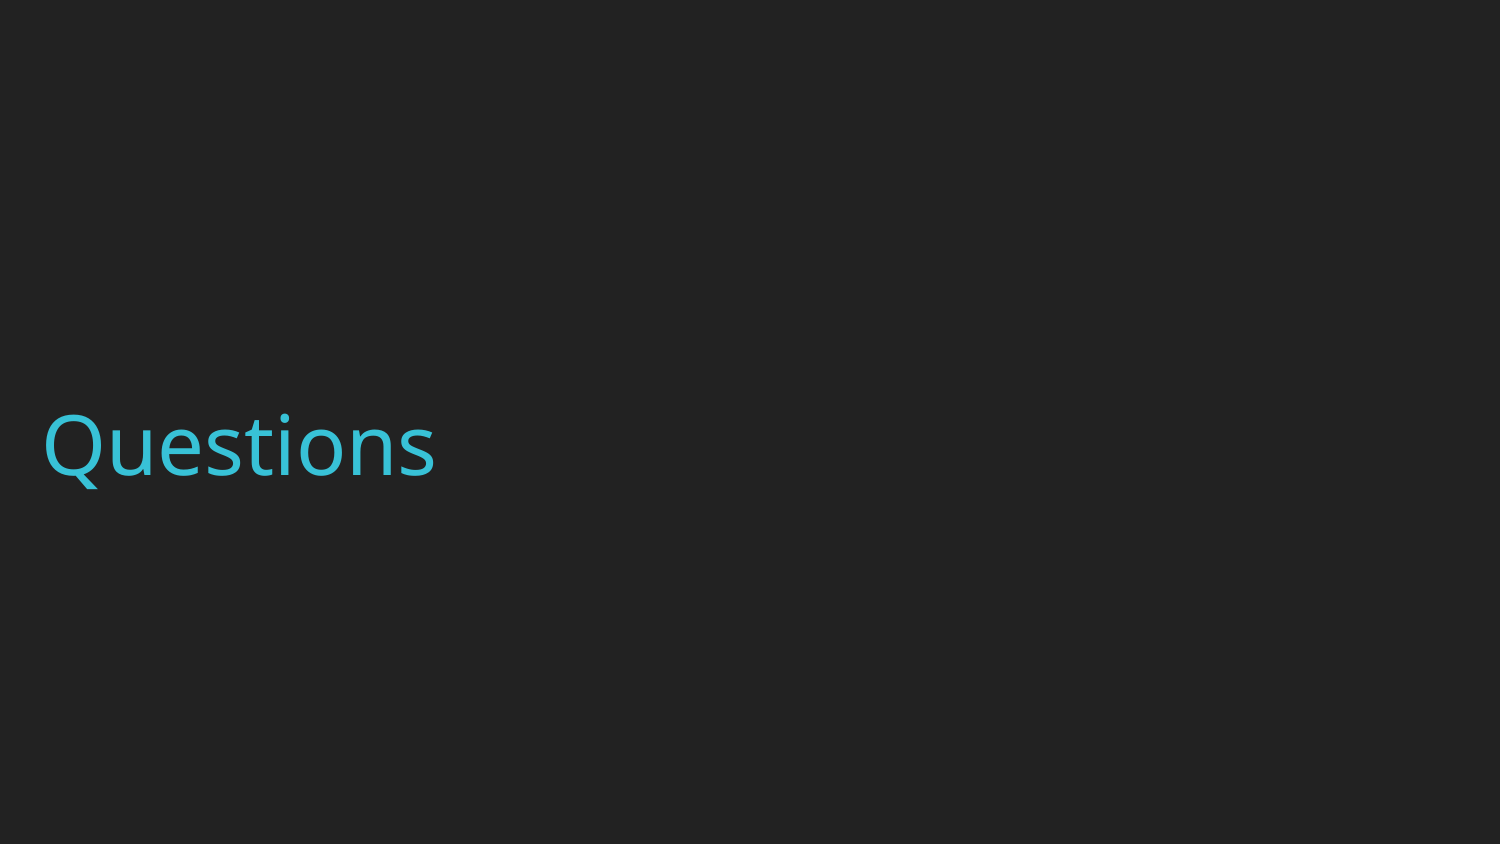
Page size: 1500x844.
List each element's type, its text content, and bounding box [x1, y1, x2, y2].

list Questions [41, 210, 722, 493]
